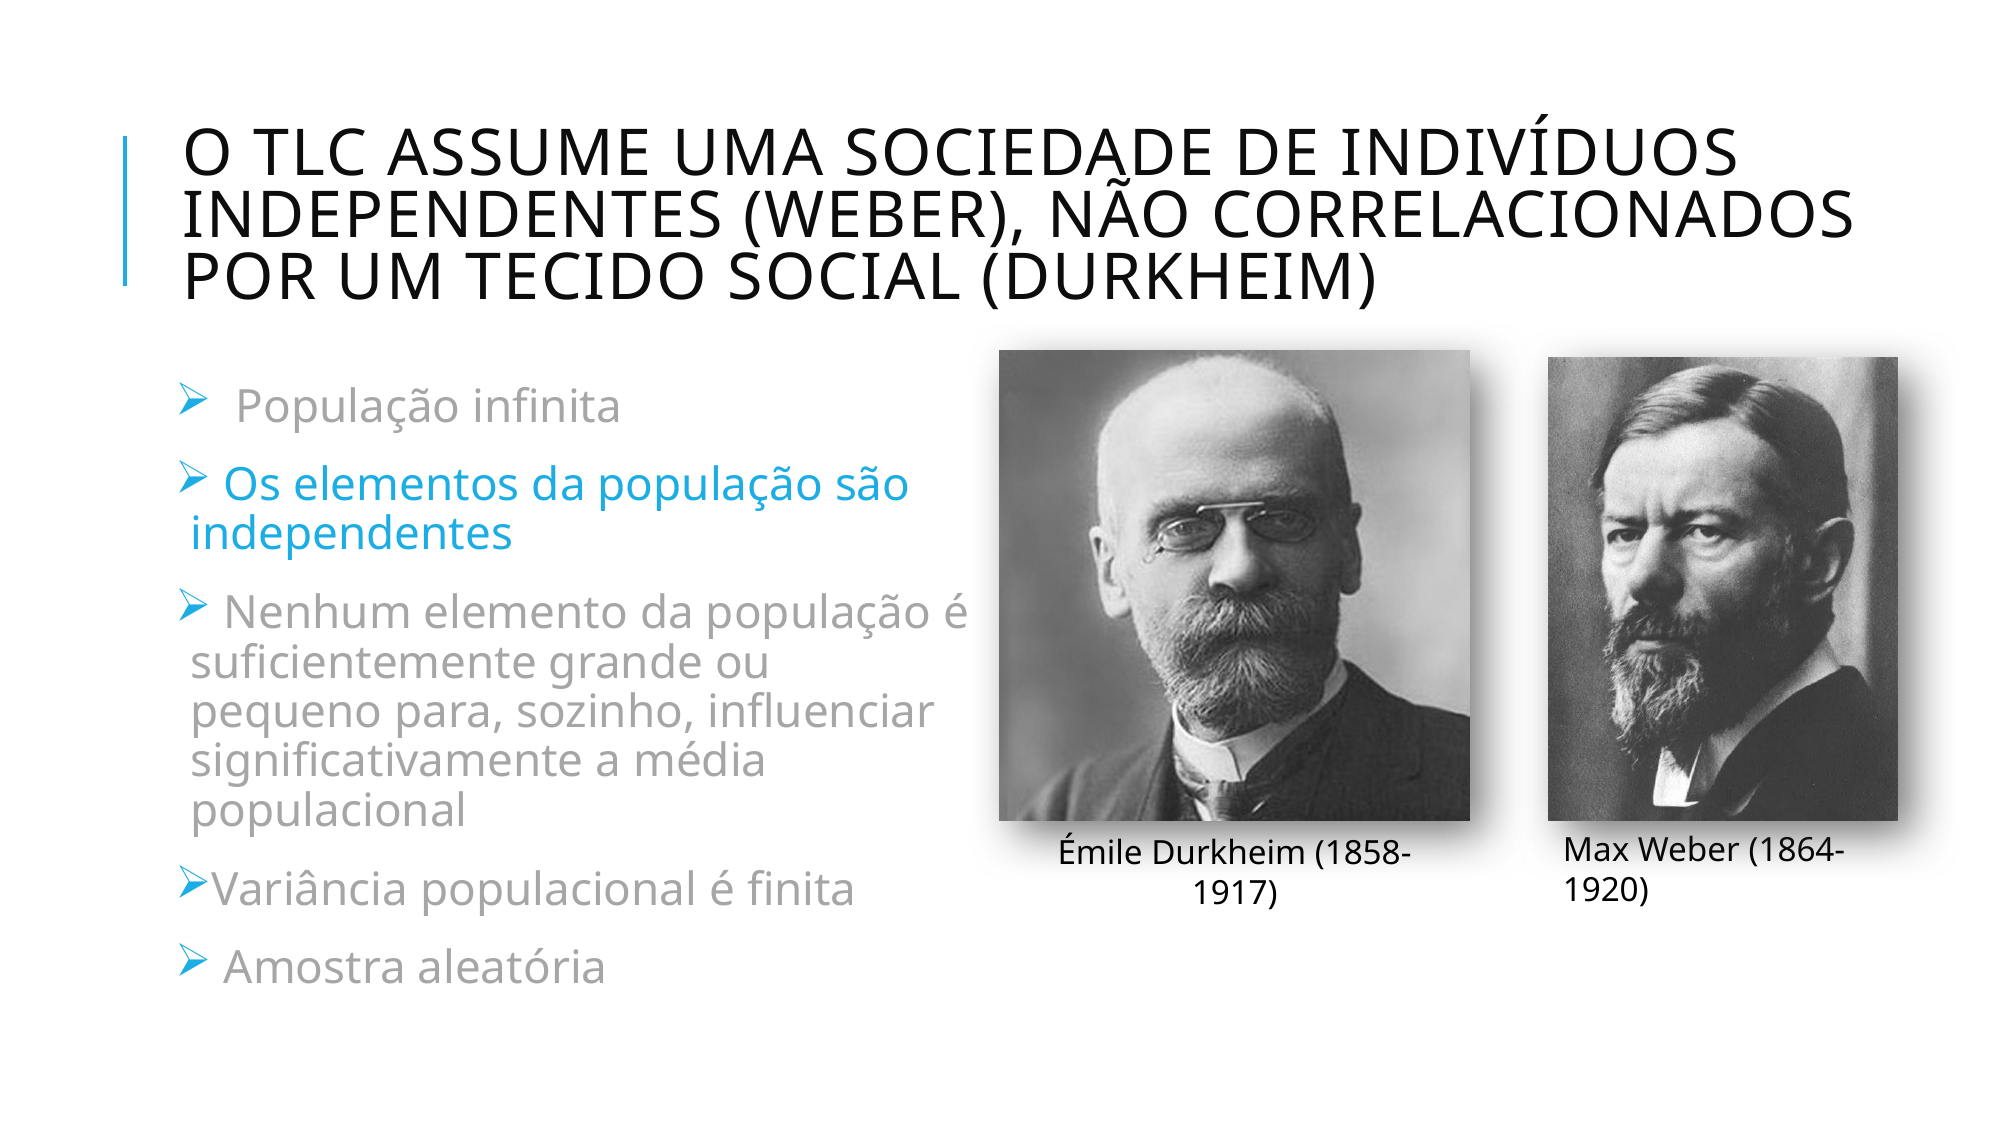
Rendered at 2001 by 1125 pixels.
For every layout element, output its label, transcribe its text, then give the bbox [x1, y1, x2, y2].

picture [1547, 357, 1898, 821]
text_box Max Weber (1864-1920) [1548, 839, 1940, 916]
list População infinita Os elementos da população são independentes Nenhum elemento da população é suficientemente grande ou pequeno para, sozinho, influenciar significativamente a média populacional Variância populacional é finita Amostra aleatória [168, 375, 981, 1035]
picture [999, 350, 1470, 821]
text_box Émile Durkheim (1858-1917) [999, 828, 1470, 919]
title O tlc assume uma sociedade de indivíduos independentes (weber), não correlacionados por um tecido social (Durkheim) [168, 96, 1898, 342]
